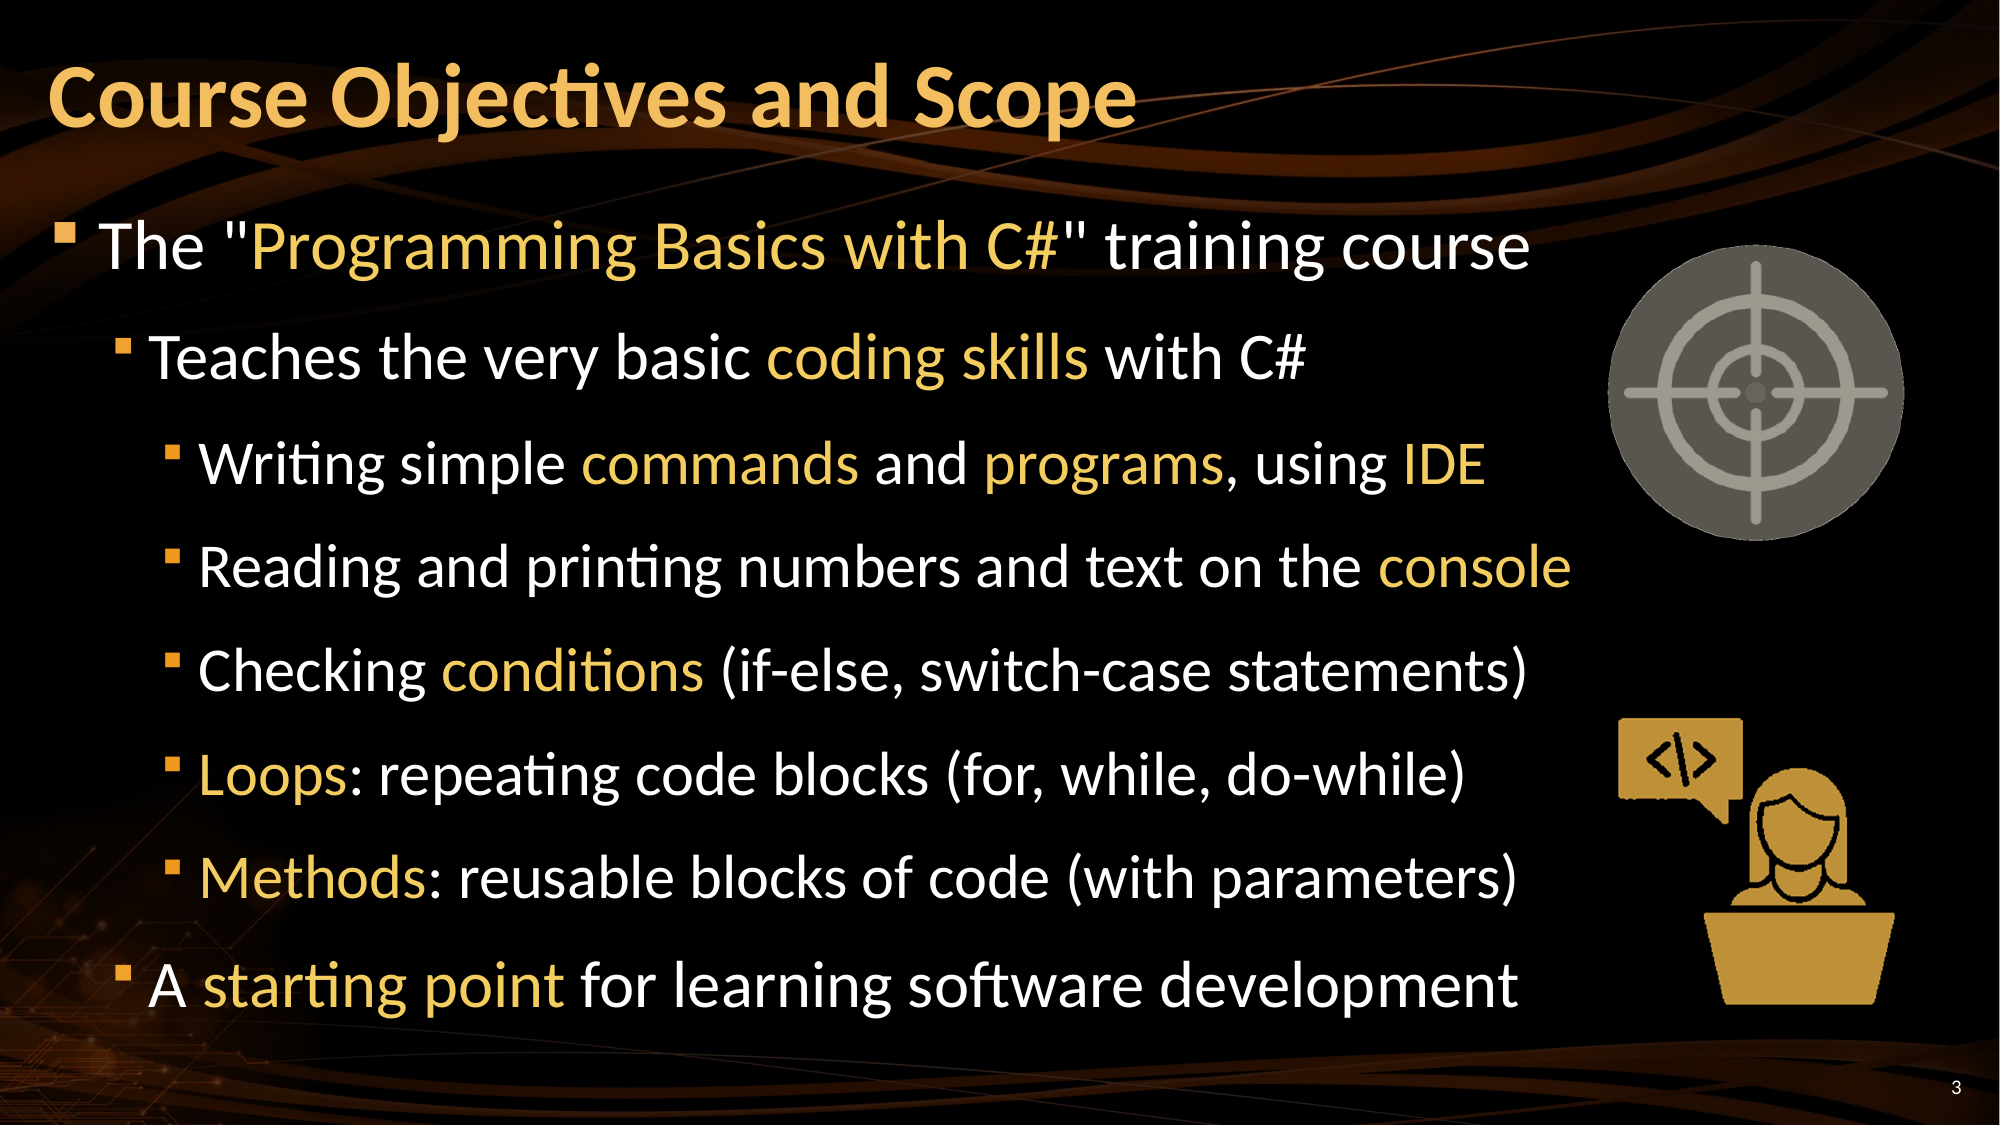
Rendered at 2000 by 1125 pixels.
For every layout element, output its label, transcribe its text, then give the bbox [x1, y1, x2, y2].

title Course Objectives and Scope [30, 6, 1602, 189]
list The "Programming Basics with C#" training course Teaches the very basic coding skills with C# Writing simple commands and programs, using IDE Reading and printing numbers and text on the console Checking conditions (if-else, switch-case statements) Loops: repeating code blocks (for, while, do-while) Methods: reusable blocks of code (with parameters) A starting point for learning software development [31, 188, 1968, 1103]
picture [0, 0, 2000, 1125]
